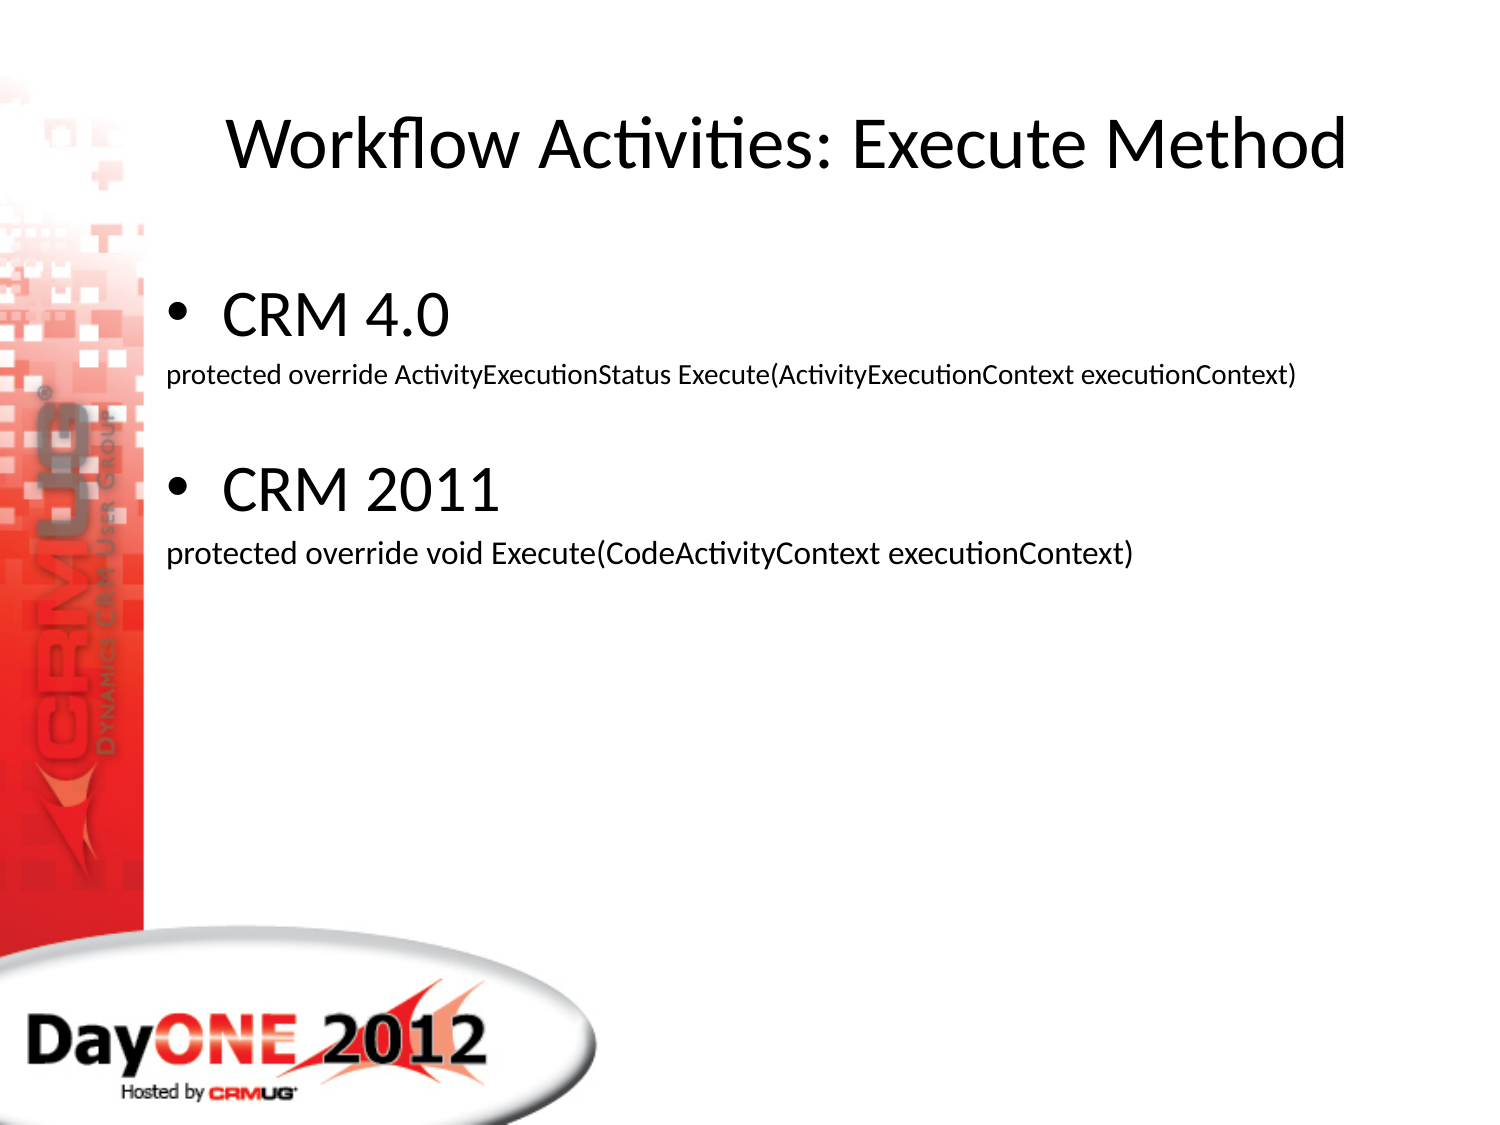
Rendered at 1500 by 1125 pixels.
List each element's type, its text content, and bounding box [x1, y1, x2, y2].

list CRM 4.0 protected override ActivityExecutionStatus Execute(ActivityExecutionContext executionContext) CRM 2011 protected override void Execute(CodeActivityContext executionContext) [151, 262, 1425, 1005]
picture [0, 62, 1500, 1125]
title Workflow Activities: Execute Method [151, 45, 1425, 233]
